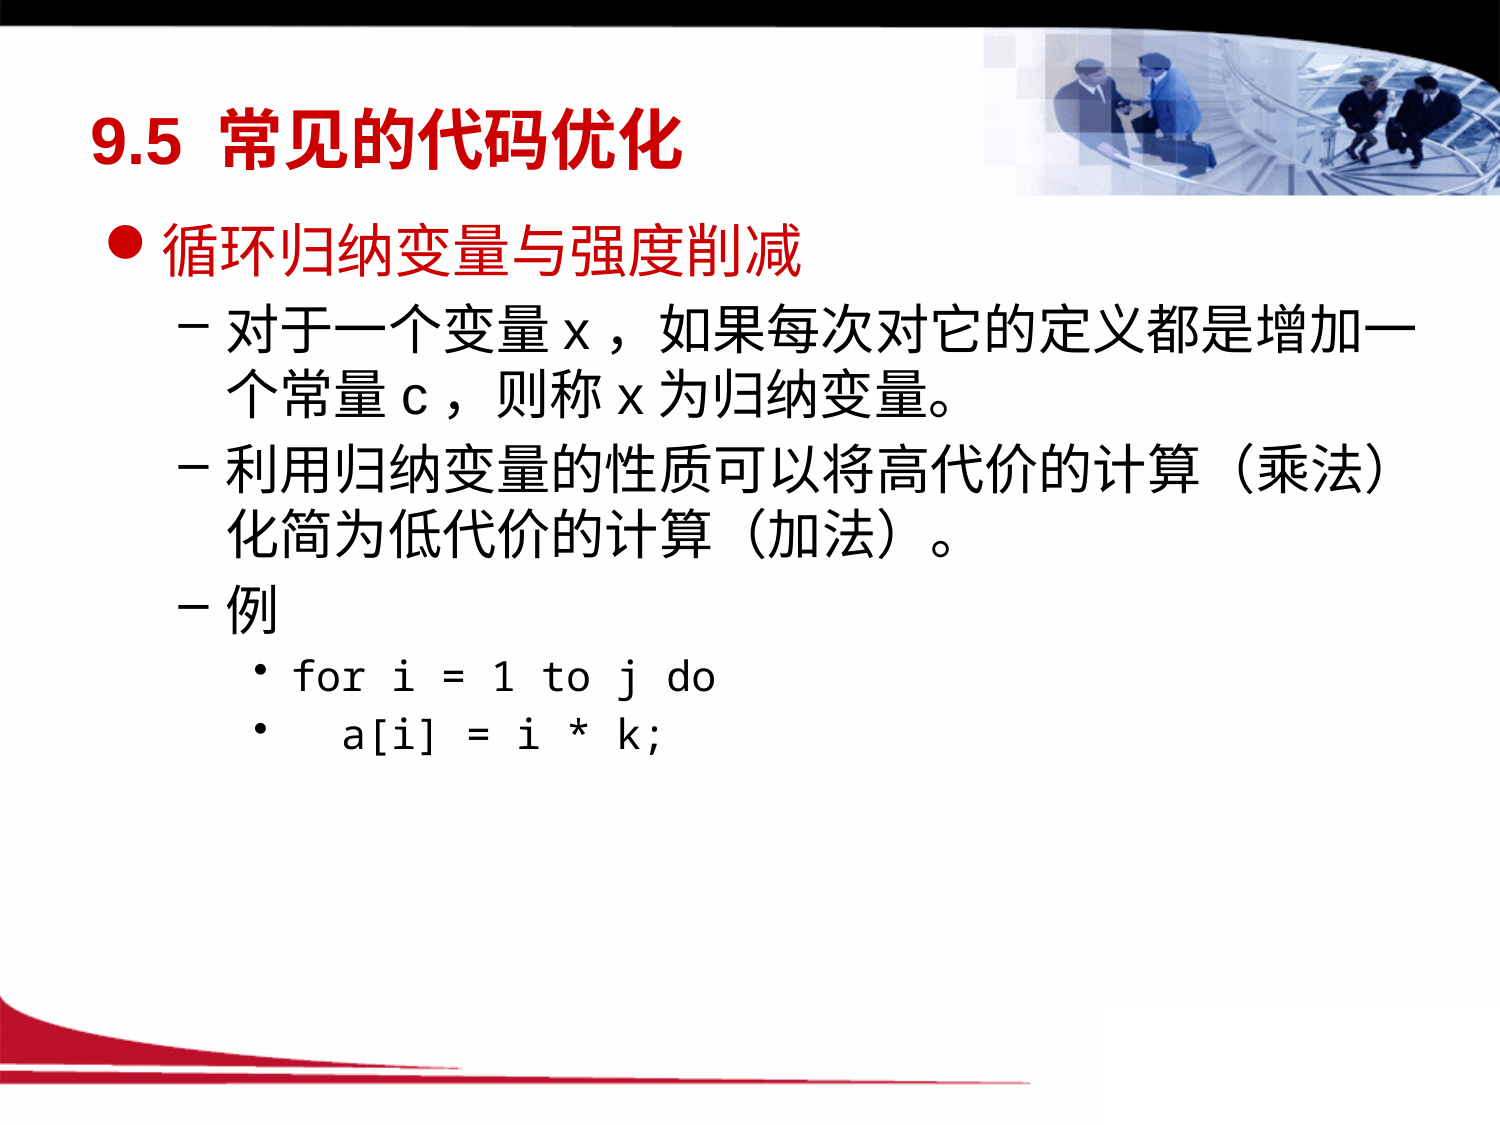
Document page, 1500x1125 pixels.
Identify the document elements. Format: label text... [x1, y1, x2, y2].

list 循环归纳变量与强度削减 对于一个变量x，如果每次对它的定义都是增加一个常量c，则称x为归纳变量。 利用归纳变量的性质可以将高代价的计算（乘法）化简为低代价的计算（加法）。 例 for i = 1 to j do a[i] = i * k; [88, 206, 1439, 1101]
title 9.5 常见的代码优化 [75, 75, 1013, 200]
picture [0, 0, 1500, 1125]
